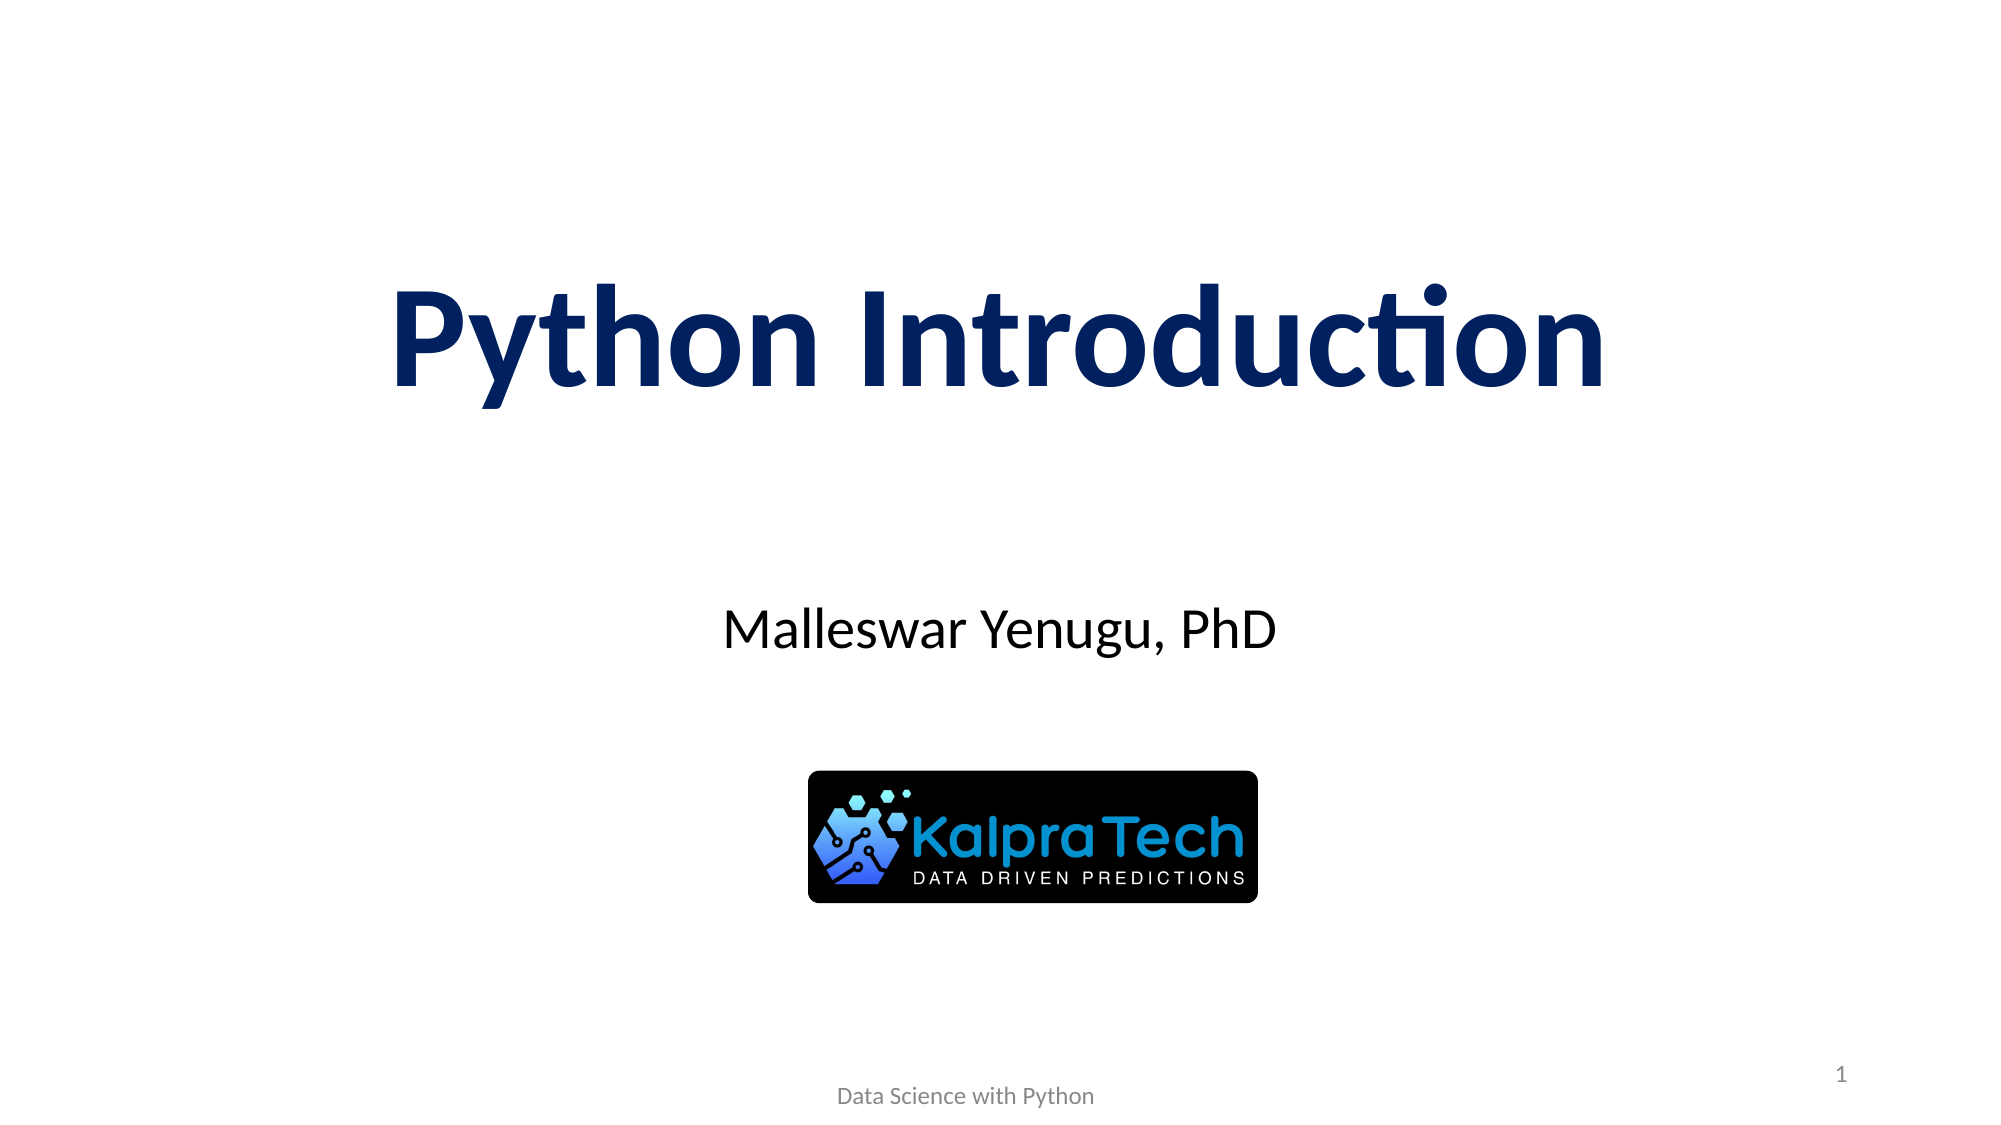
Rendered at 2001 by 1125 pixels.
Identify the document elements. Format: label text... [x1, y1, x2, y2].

footer Data Science with Python [628, 1065, 1304, 1125]
title Python Introduction [0, 184, 2000, 576]
subtitle Malleswar Yenugu, PhD [0, 590, 2000, 764]
slide_number ‹#› [1412, 1042, 1863, 1103]
picture [807, 770, 1259, 904]
